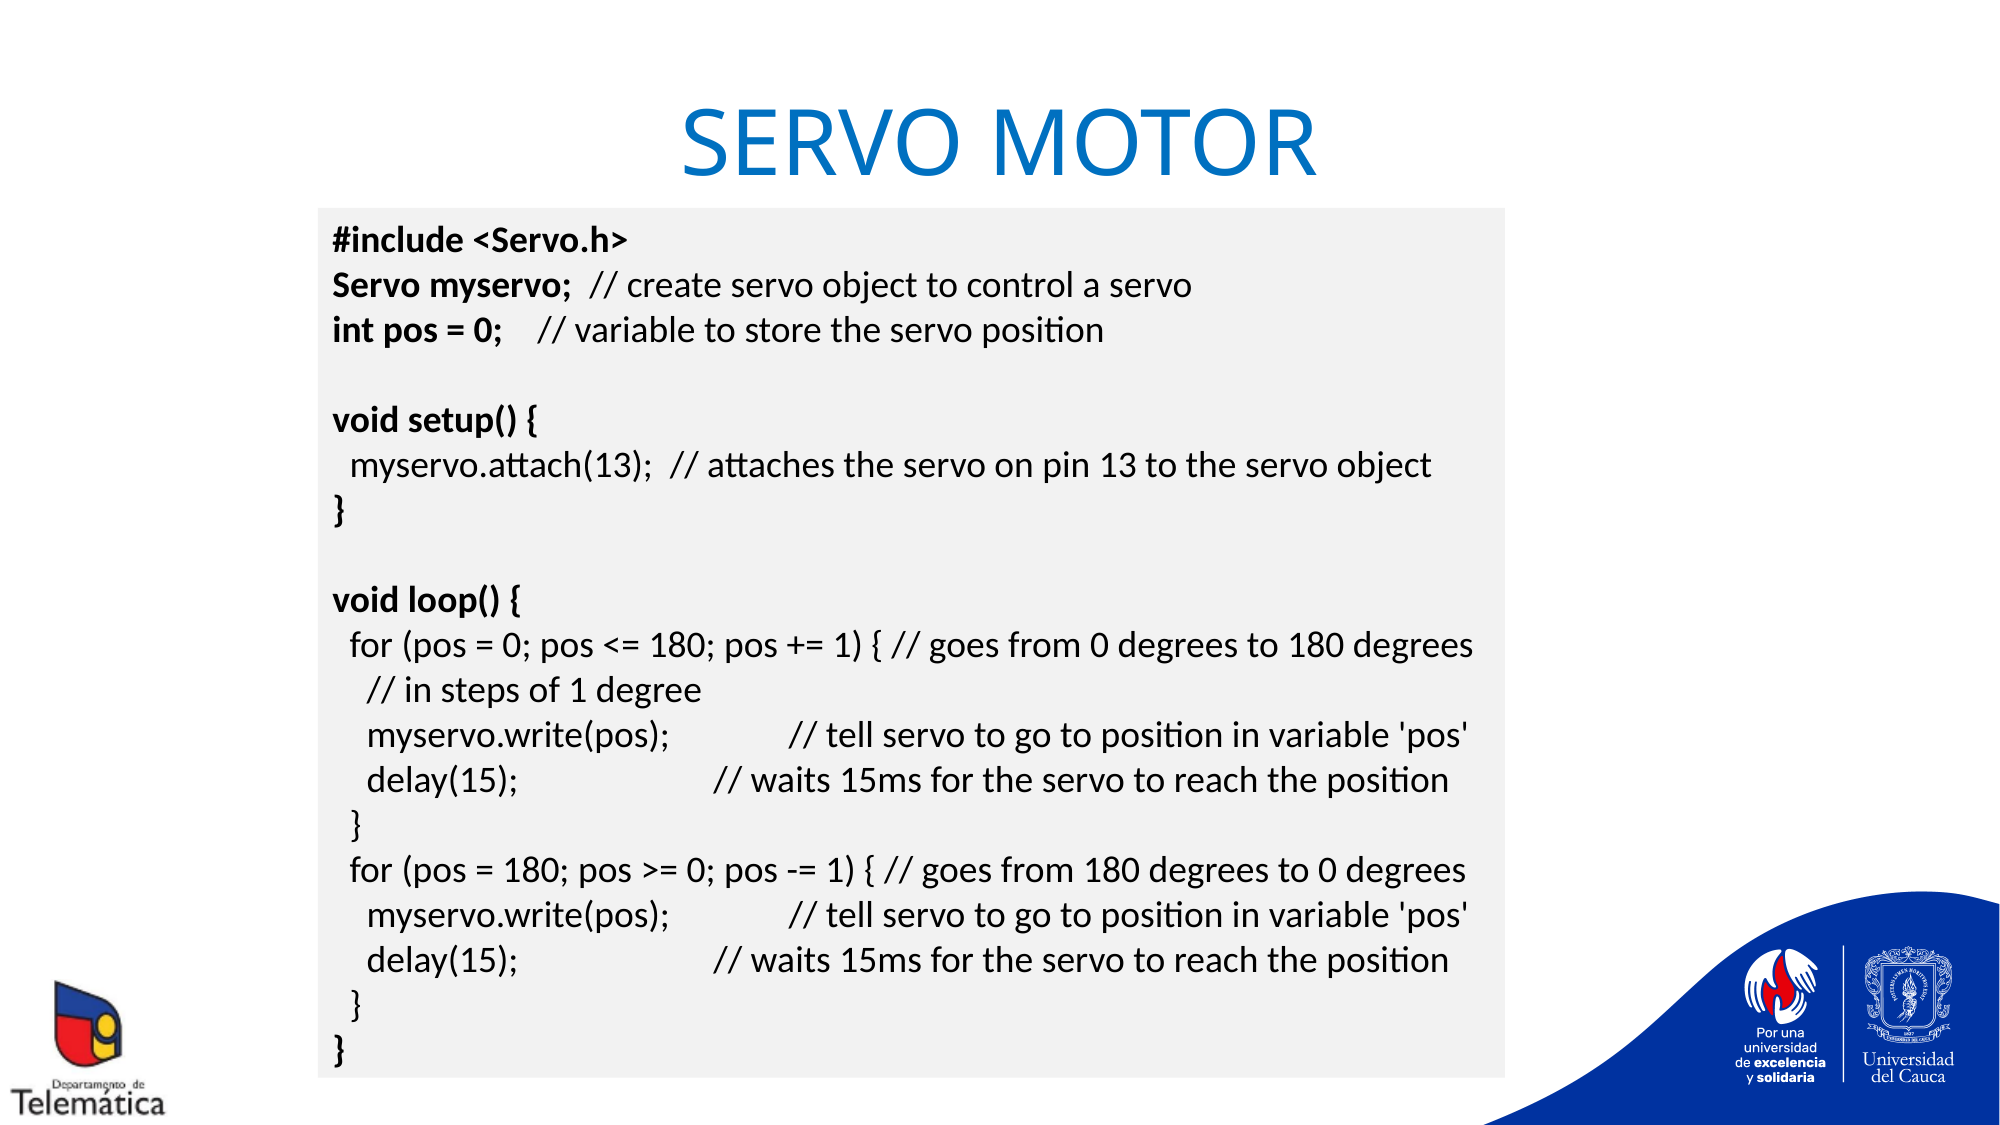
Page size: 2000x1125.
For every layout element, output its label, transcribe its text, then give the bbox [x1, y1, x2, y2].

picture [0, 0, 2000, 1125]
title SERVO MOTOR [99, 45, 1900, 233]
text_box #include <Servo.h> Servo myservo; // create servo object to control a servo int pos = 0; // variable to store the servo position void setup() { myservo.attach(13); // attaches the servo on pin 13 to the servo object } void loop() { for (pos = 0; pos <= 180; pos += 1) { // goes from 0 degrees to 180 degrees // in steps of 1 degree myservo.write(pos); // tell servo to go to position in variable 'pos' delay(15); // waits 15ms for the servo to reach the position } for (pos = 180; pos >= 0; pos -= 1) { // goes from 180 degrees to 0 degrees myservo.write(pos); // tell servo to go to position in variable 'pos' delay(15); // waits 15ms for the servo to reach the position } } [317, 207, 1505, 1078]
